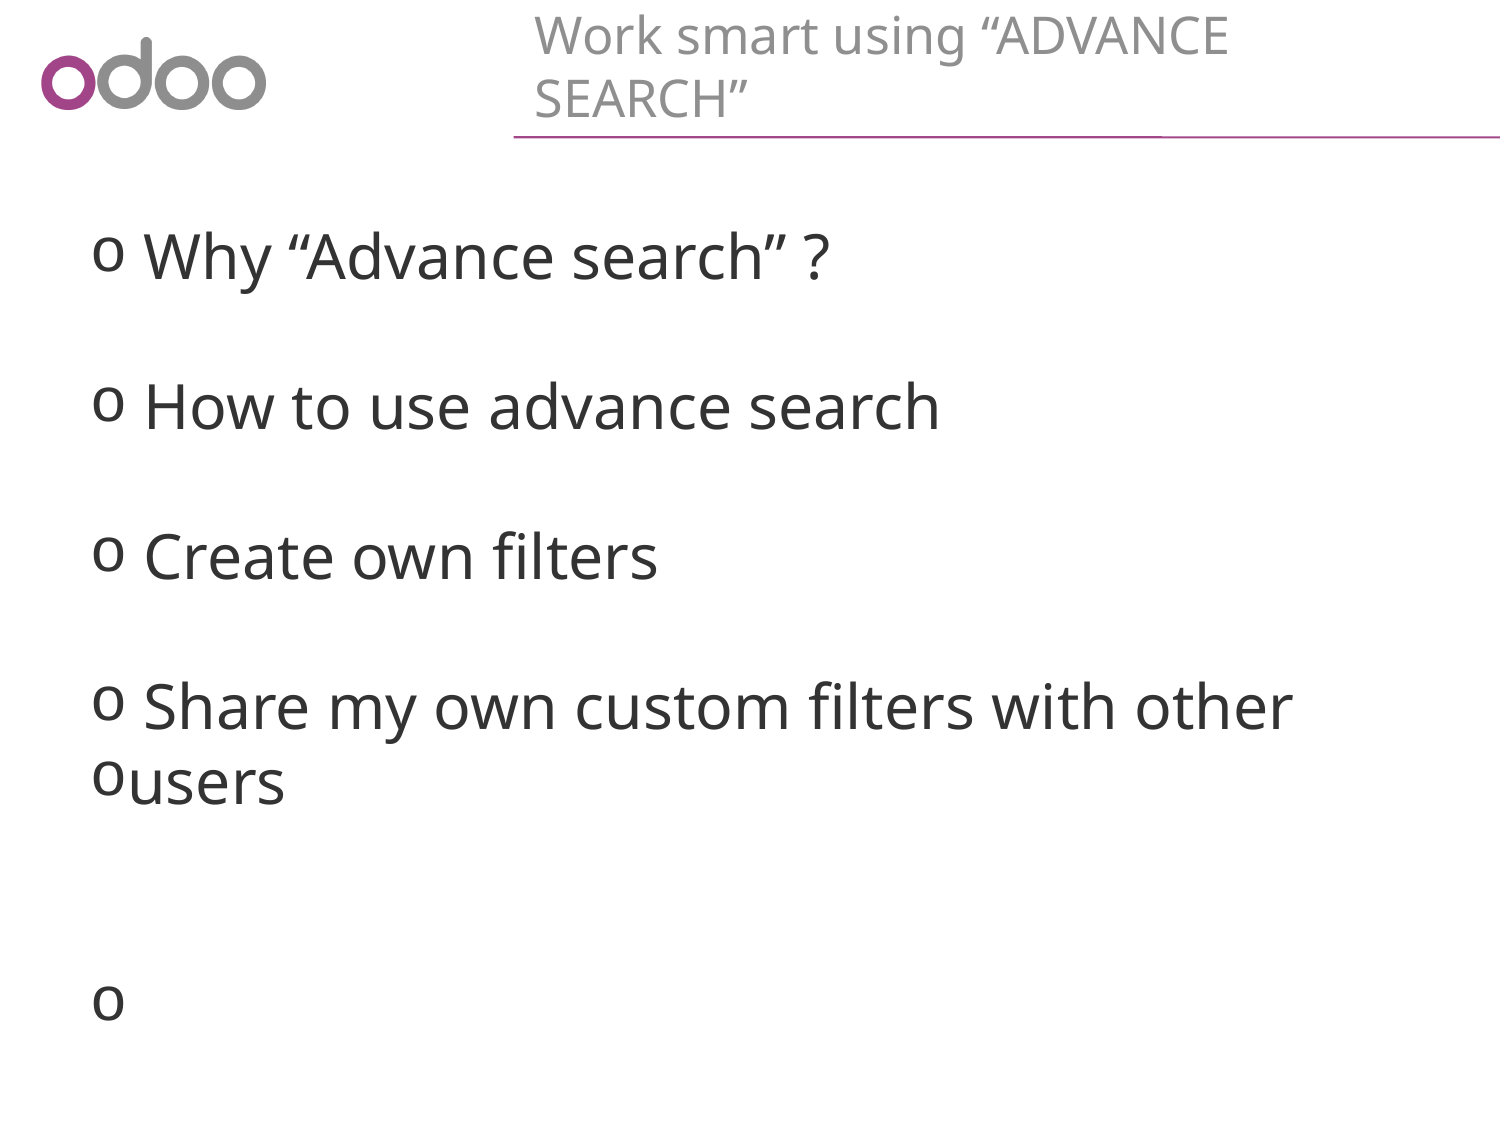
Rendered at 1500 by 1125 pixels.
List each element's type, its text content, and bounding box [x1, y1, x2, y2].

picture [41, 37, 266, 110]
text_box Work smart using “ADVANCE SEARCH” [520, 24, 1431, 106]
text_box Why “Advance search” ? How to use advance search Create own filters Share my own custom filters with other users [75, 209, 1459, 1035]
